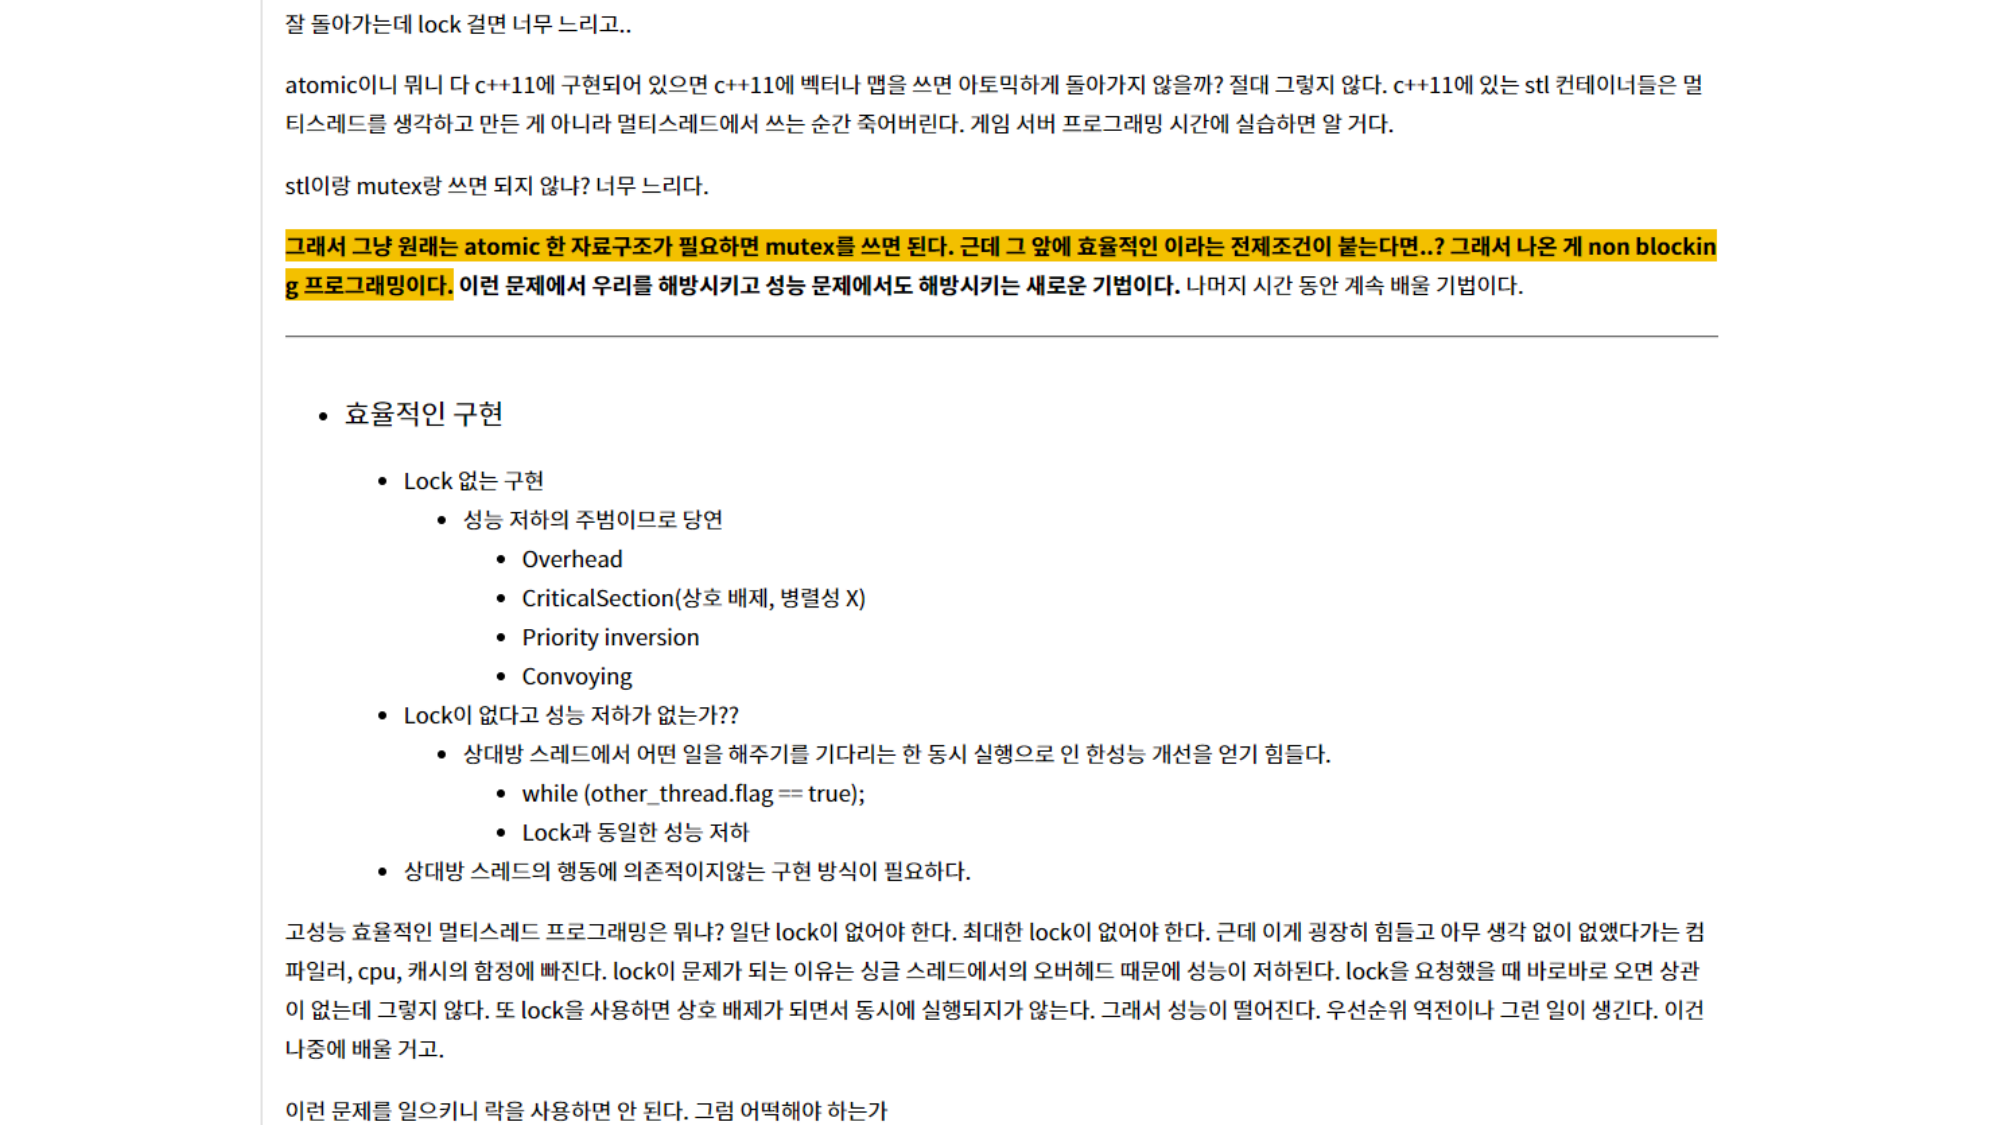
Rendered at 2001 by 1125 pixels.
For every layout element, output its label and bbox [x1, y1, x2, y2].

picture [260, 0, 1740, 1125]
